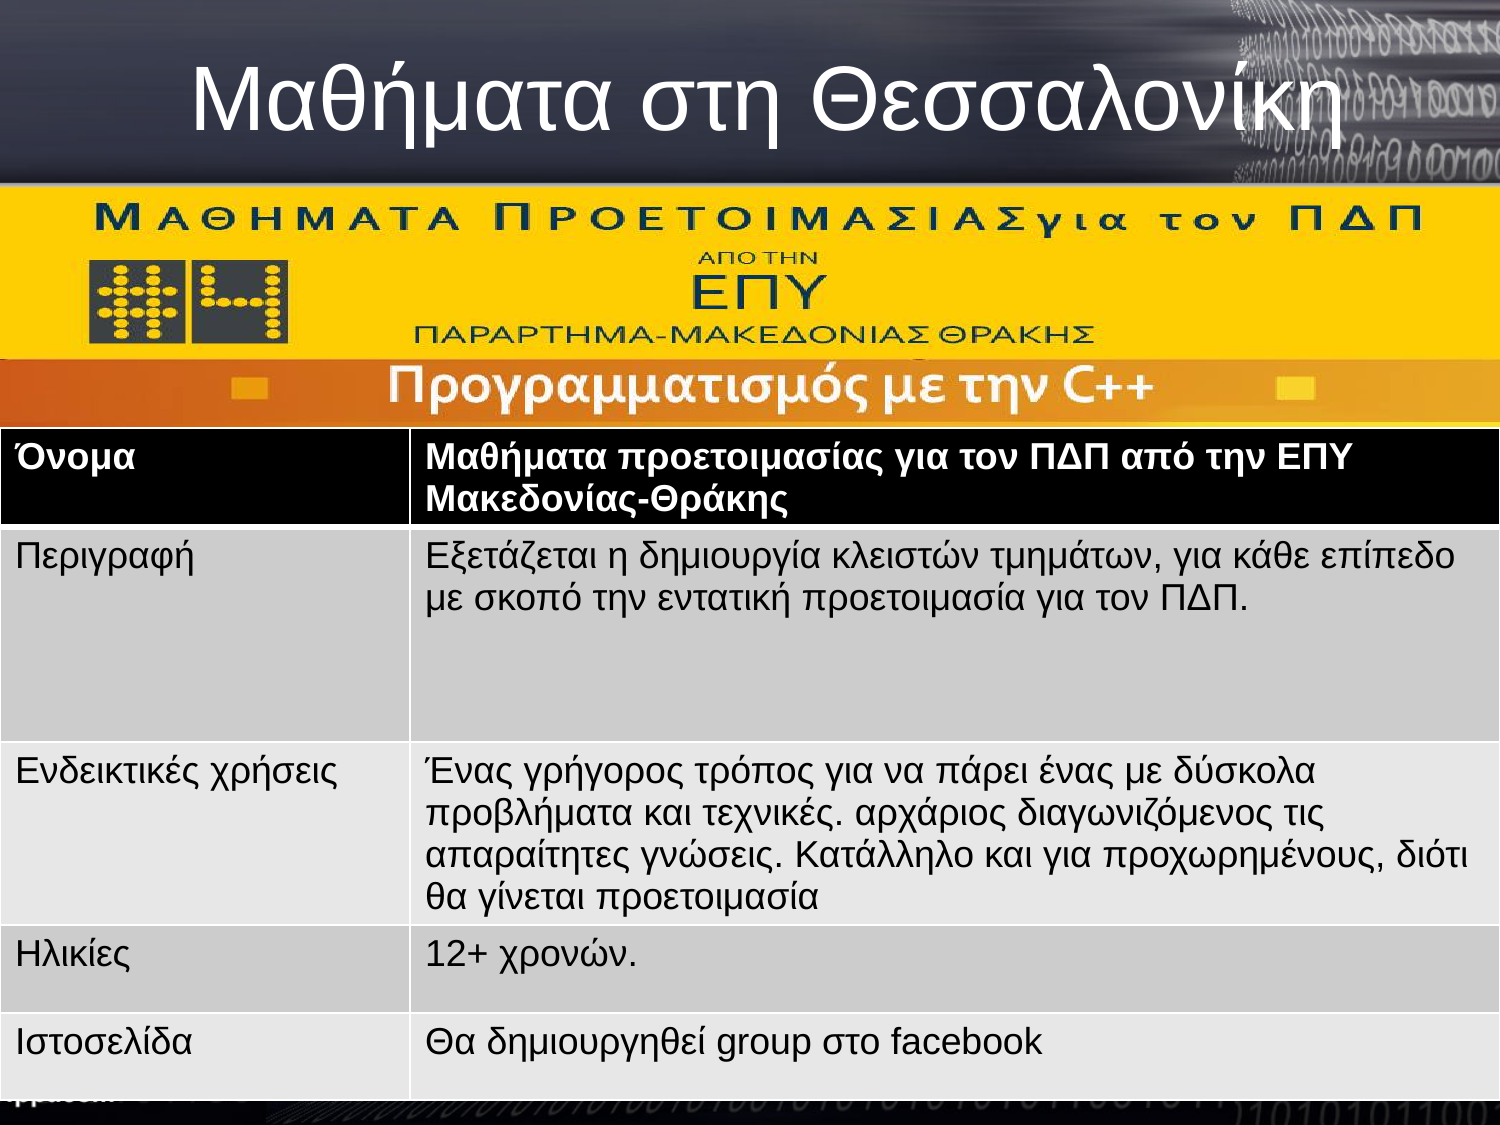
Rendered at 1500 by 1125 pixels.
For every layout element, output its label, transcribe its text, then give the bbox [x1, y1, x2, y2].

table_cell Περιγραφή [1, 530, 409, 741]
table_cell Ιστοσελίδα [1, 1014, 409, 1099]
table_header Όνομα [1, 441, 409, 524]
picture [0, 0, 1500, 434]
table_cell Θα δημιουργηθεί group στο facebook [411, 1014, 1499, 1099]
table_header Μαθήματα προετοιμασίας για τον ΠΔΠ από την ΕΠΥ Μακεδονίας-Θράκης [411, 441, 1499, 524]
table_cell Εξετάζεται η δημιουργία κλειστών τμημάτων, για κάθε επίπεδο με σκοπό την εντατική προετοιμασία για τον ΠΔΠ. [411, 530, 1499, 741]
table_cell Ηλικίες [1, 926, 409, 1012]
title Μαθήματα στη Θεσσαλονίκη [93, 0, 1444, 185]
table_cell Ενδεικτικές χρήσεις [1, 743, 409, 924]
picture [0, 1101, 1500, 1125]
table_cell Ένας γρήγορος τρόπος για να πάρει ένας με δύσκολα προβλήματα και τεχνικές. αρχάριος διαγωνιζόμενος τις απαραίτητες γνώσεις. Κατάλληλο και για προχωρημένους, διότι θα γίνεται προετοιμασία [411, 743, 1499, 924]
table_cell 12+ χρονών. [411, 926, 1499, 1012]
